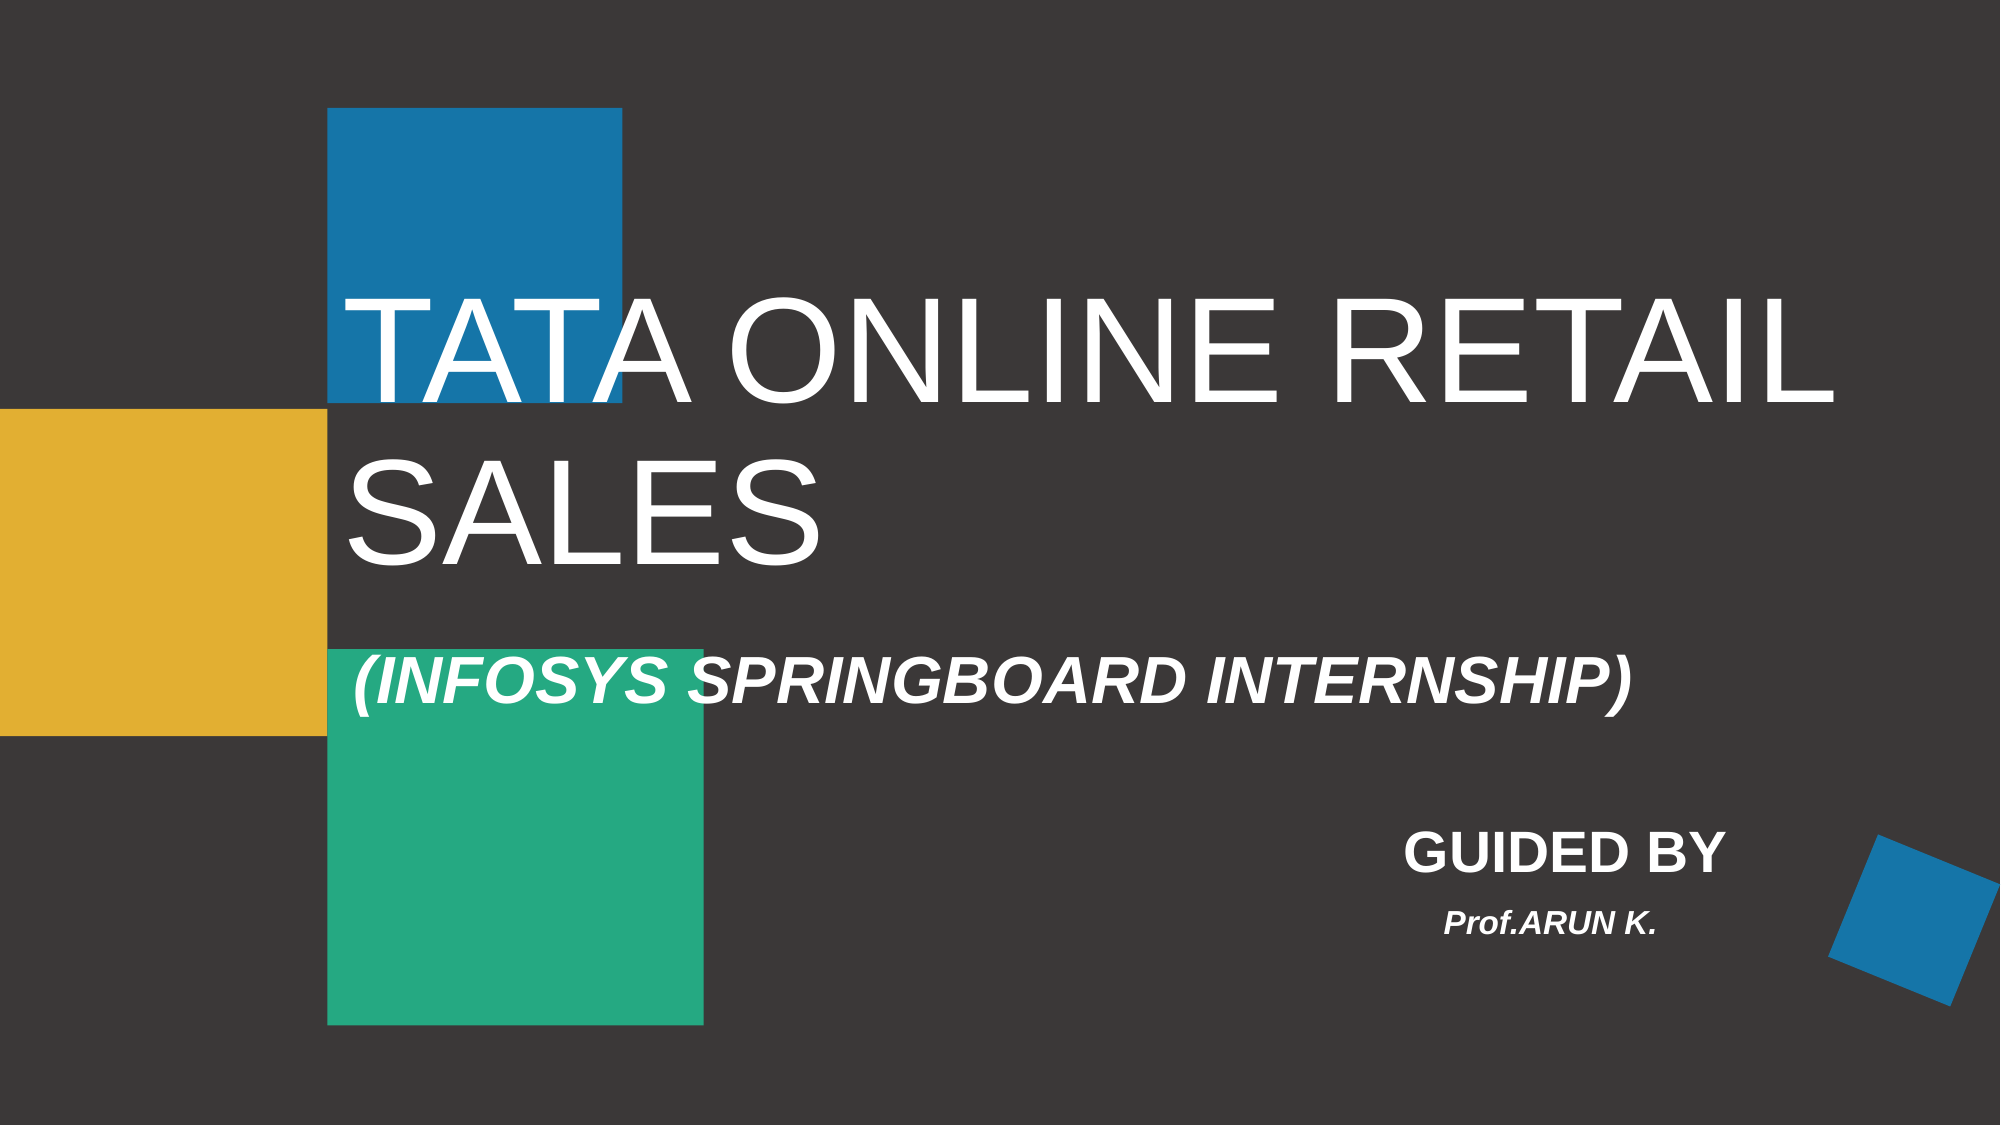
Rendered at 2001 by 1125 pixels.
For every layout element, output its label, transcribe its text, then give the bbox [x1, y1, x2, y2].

subtitle (INFOSYS SPRINGBOARD INTERNSHIP) GUIDED BY Prof.ARUN K. [338, 587, 1863, 1055]
title TATA ONLINE RETAIL SALES [327, 212, 1947, 605]
